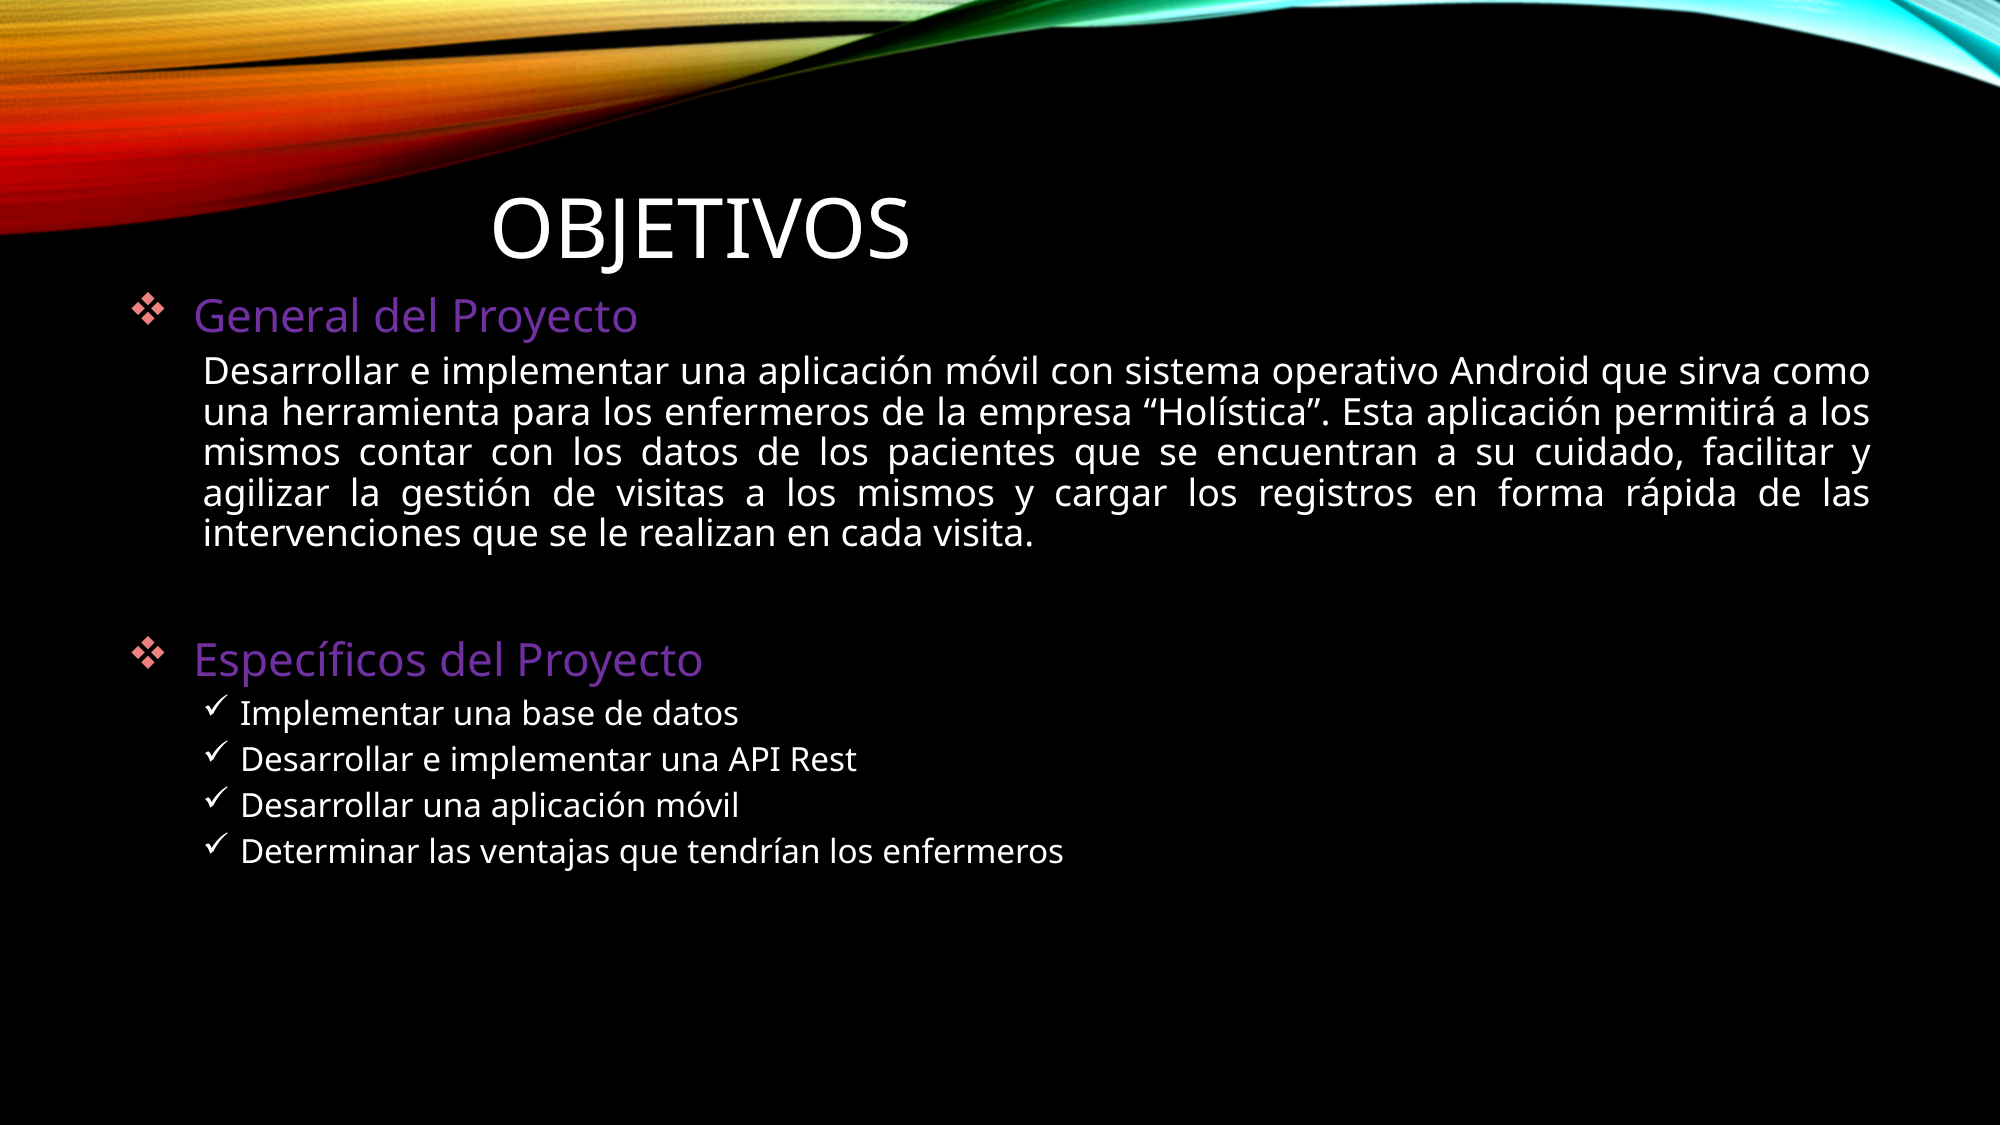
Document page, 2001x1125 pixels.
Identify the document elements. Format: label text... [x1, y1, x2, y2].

list General del Proyecto Desarrollar e implementar una aplicación móvil con sistema operativo Android que sirva como una herramienta para los enfermeros de la empresa “Holística”. Esta aplicación permitirá a los mismos contar con los datos de los pacientes que se encuentran a su cuidado, facilitar y agilizar la gestión de visitas a los mismos y cargar los registros en forma rápida de las intervenciones que se le realizan en cada visita. Específicos del Proyecto Implementar una base de datos Desarrollar e implementar una API Rest Desarrollar una aplicación móvil Determinar las ventajas que tendrían los enfermeros [112, 285, 1888, 1021]
title Objetivos [474, 125, 1888, 285]
picture [0, 0, 2000, 237]
